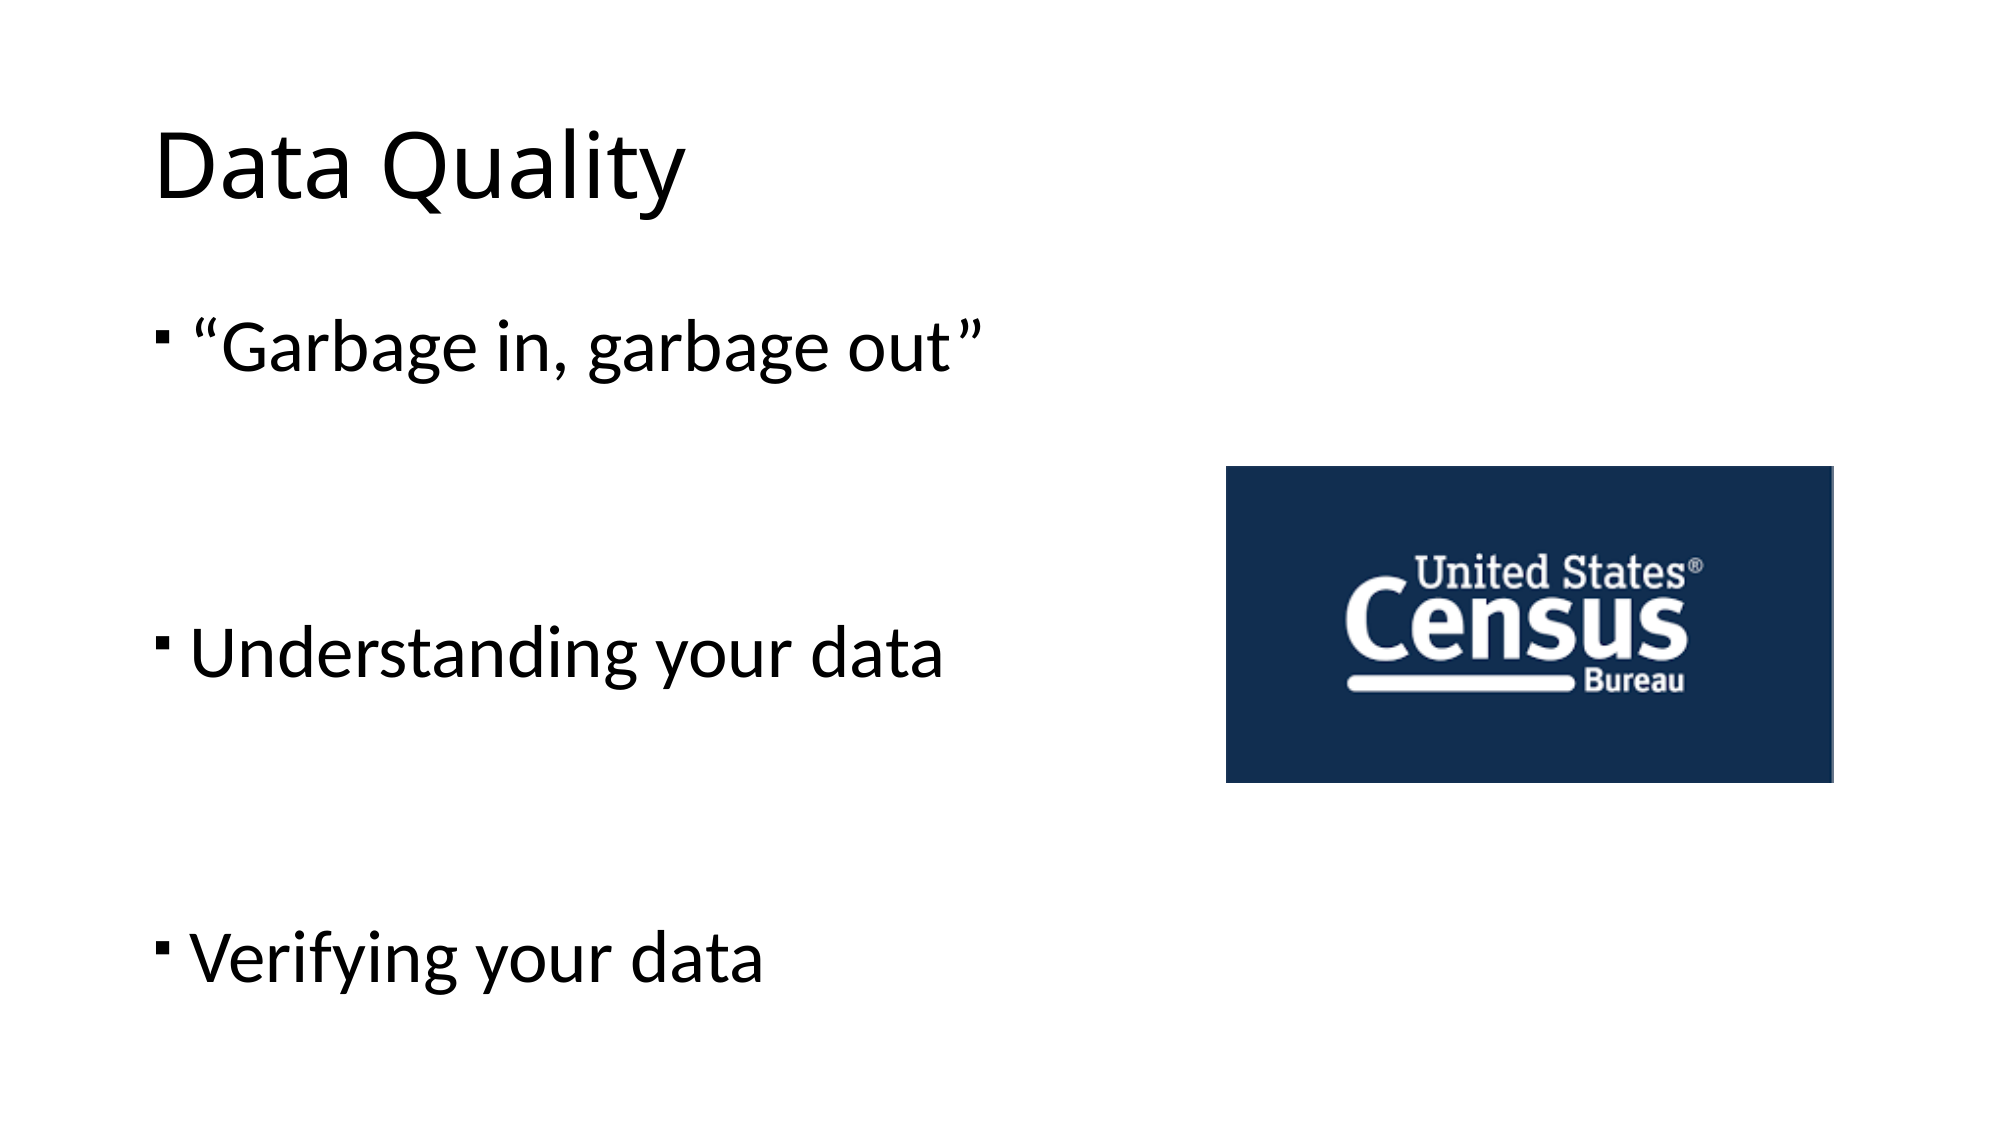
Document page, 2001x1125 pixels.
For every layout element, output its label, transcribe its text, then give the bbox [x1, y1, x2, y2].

list “Garbage in, garbage out” Understanding your data Verifying your data [137, 299, 1049, 1014]
picture [1226, 466, 1834, 783]
title Data Quality [137, 59, 1863, 278]
